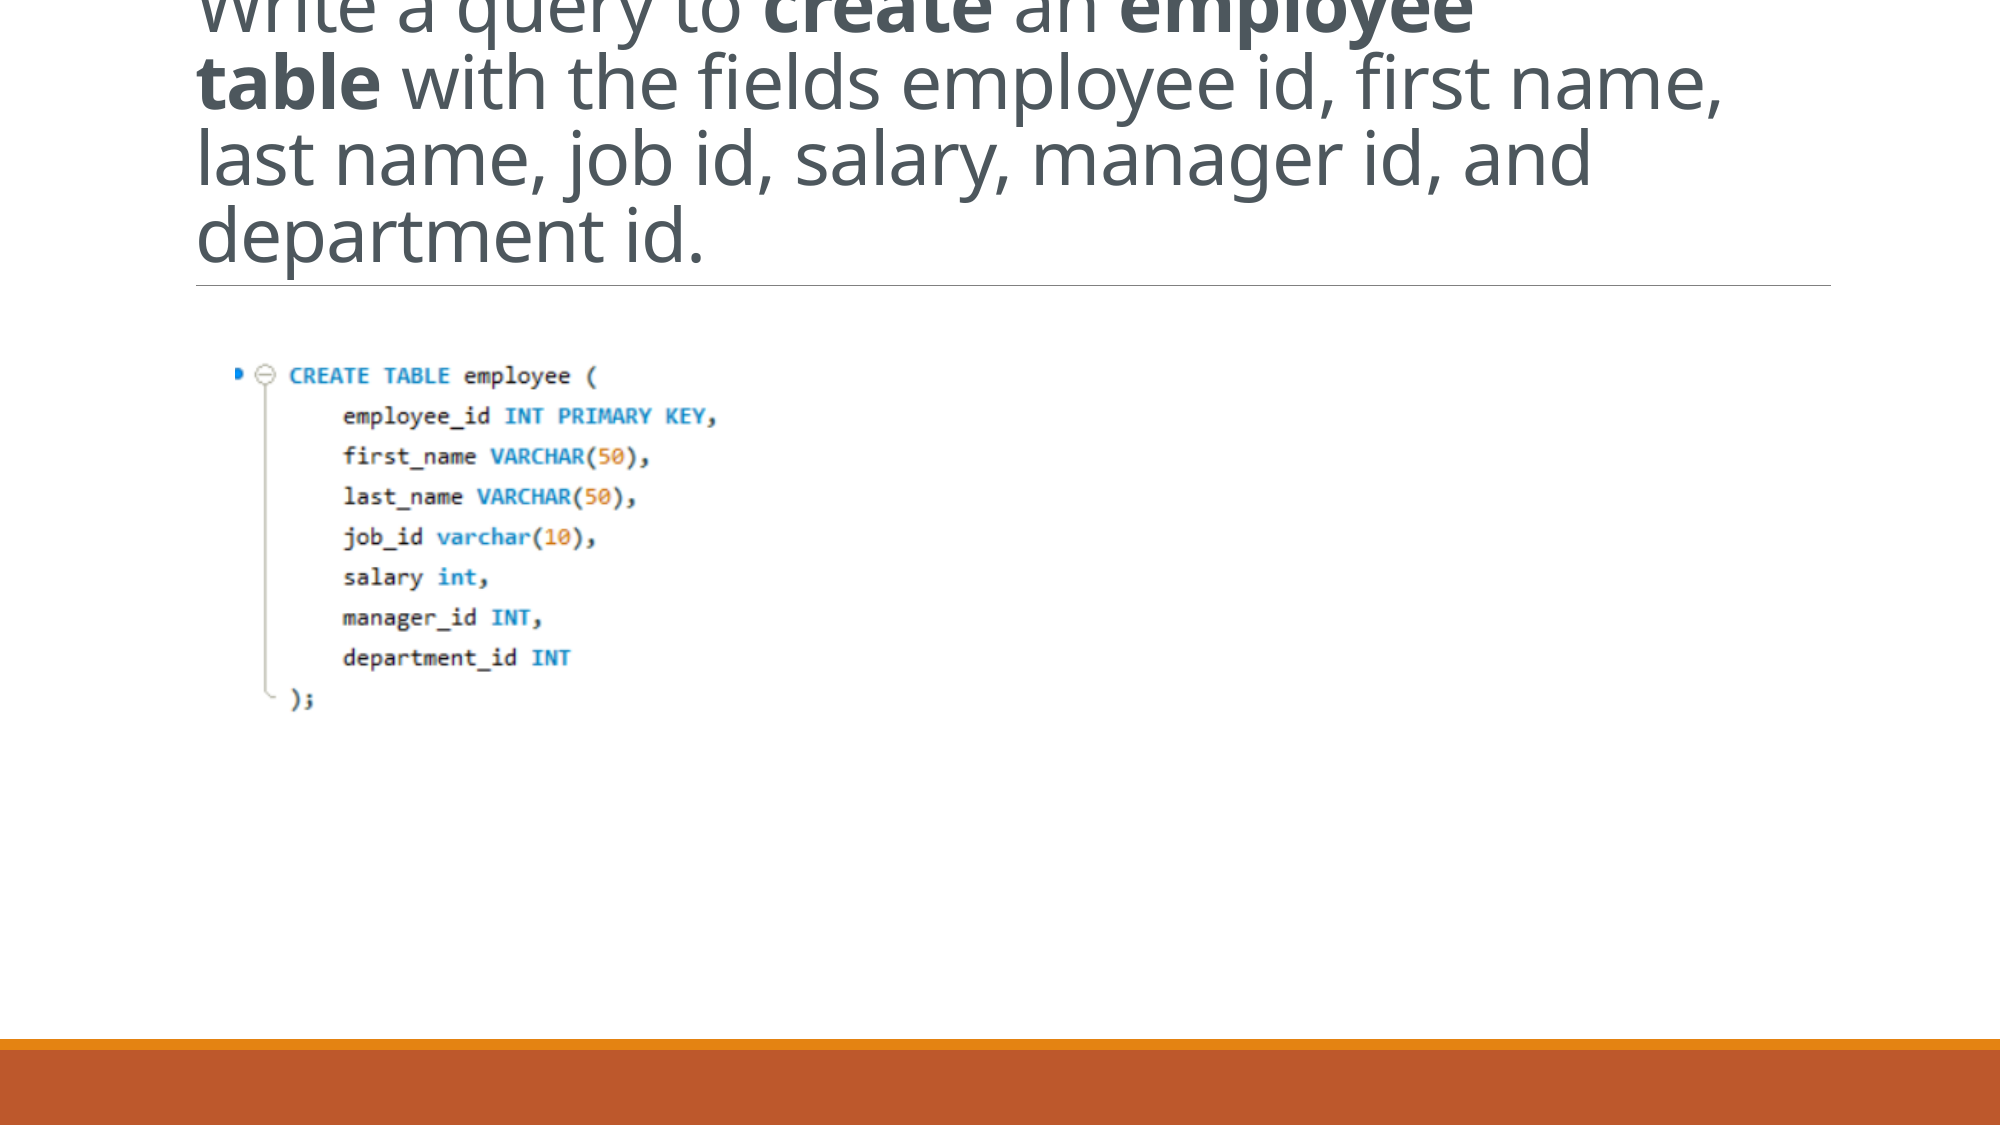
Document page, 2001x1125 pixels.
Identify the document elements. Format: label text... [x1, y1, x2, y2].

title Write a query to create an employee table with the fields employee id, first name, last name, job id, salary, manager id, and department id. [180, 47, 1830, 285]
picture [234, 344, 775, 725]
